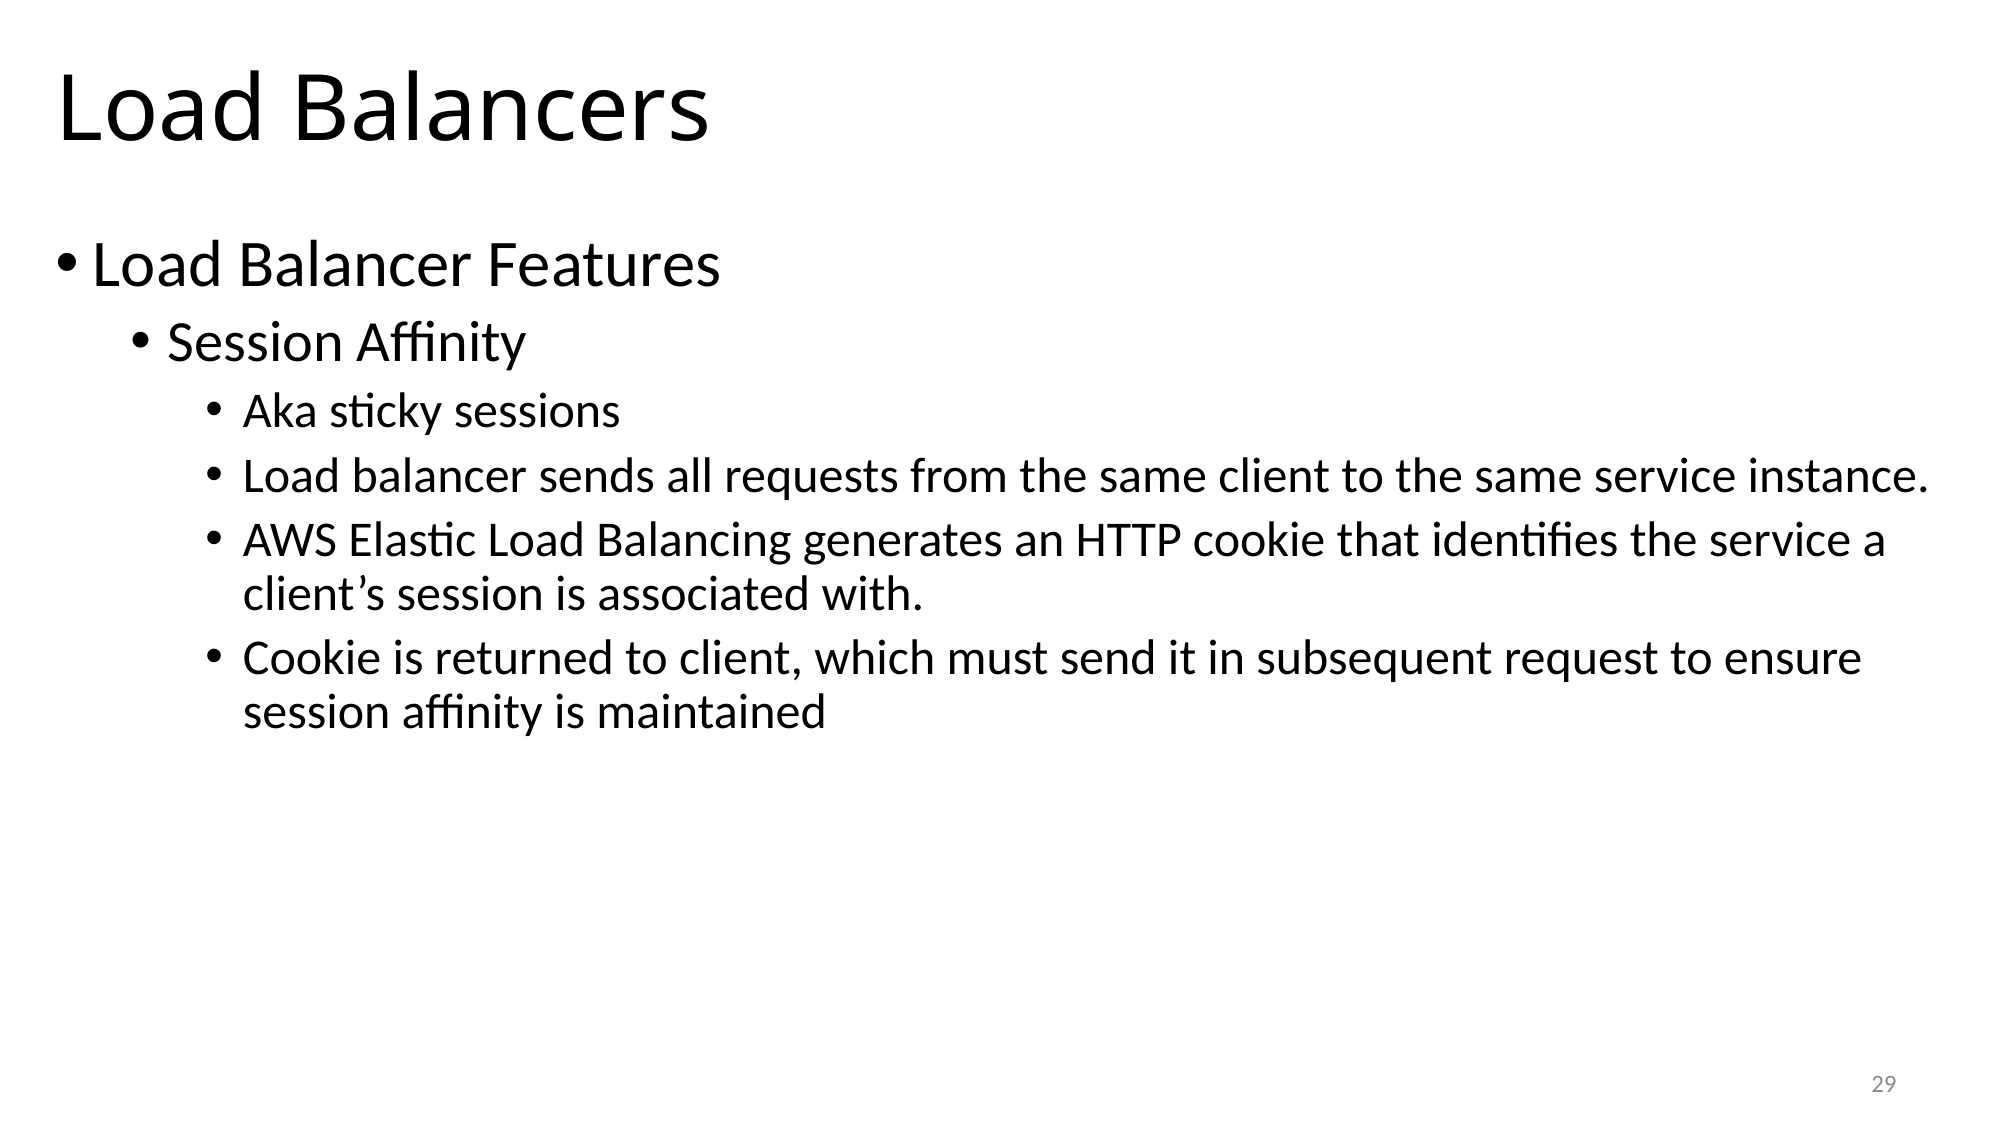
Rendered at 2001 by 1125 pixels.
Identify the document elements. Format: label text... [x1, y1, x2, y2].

title Load Balancers [40, 35, 1955, 187]
list Load Balancer Features Session Affinity Aka sticky sessions Load balancer sends all requests from the same client to the same service instance. AWS Elastic Load Balancing generates an HTTP cookie that identifies the service a client’s session is associated with. Cookie is returned to client, which must send it in subsequent request to ensure session affinity is maintained [40, 221, 1955, 1021]
